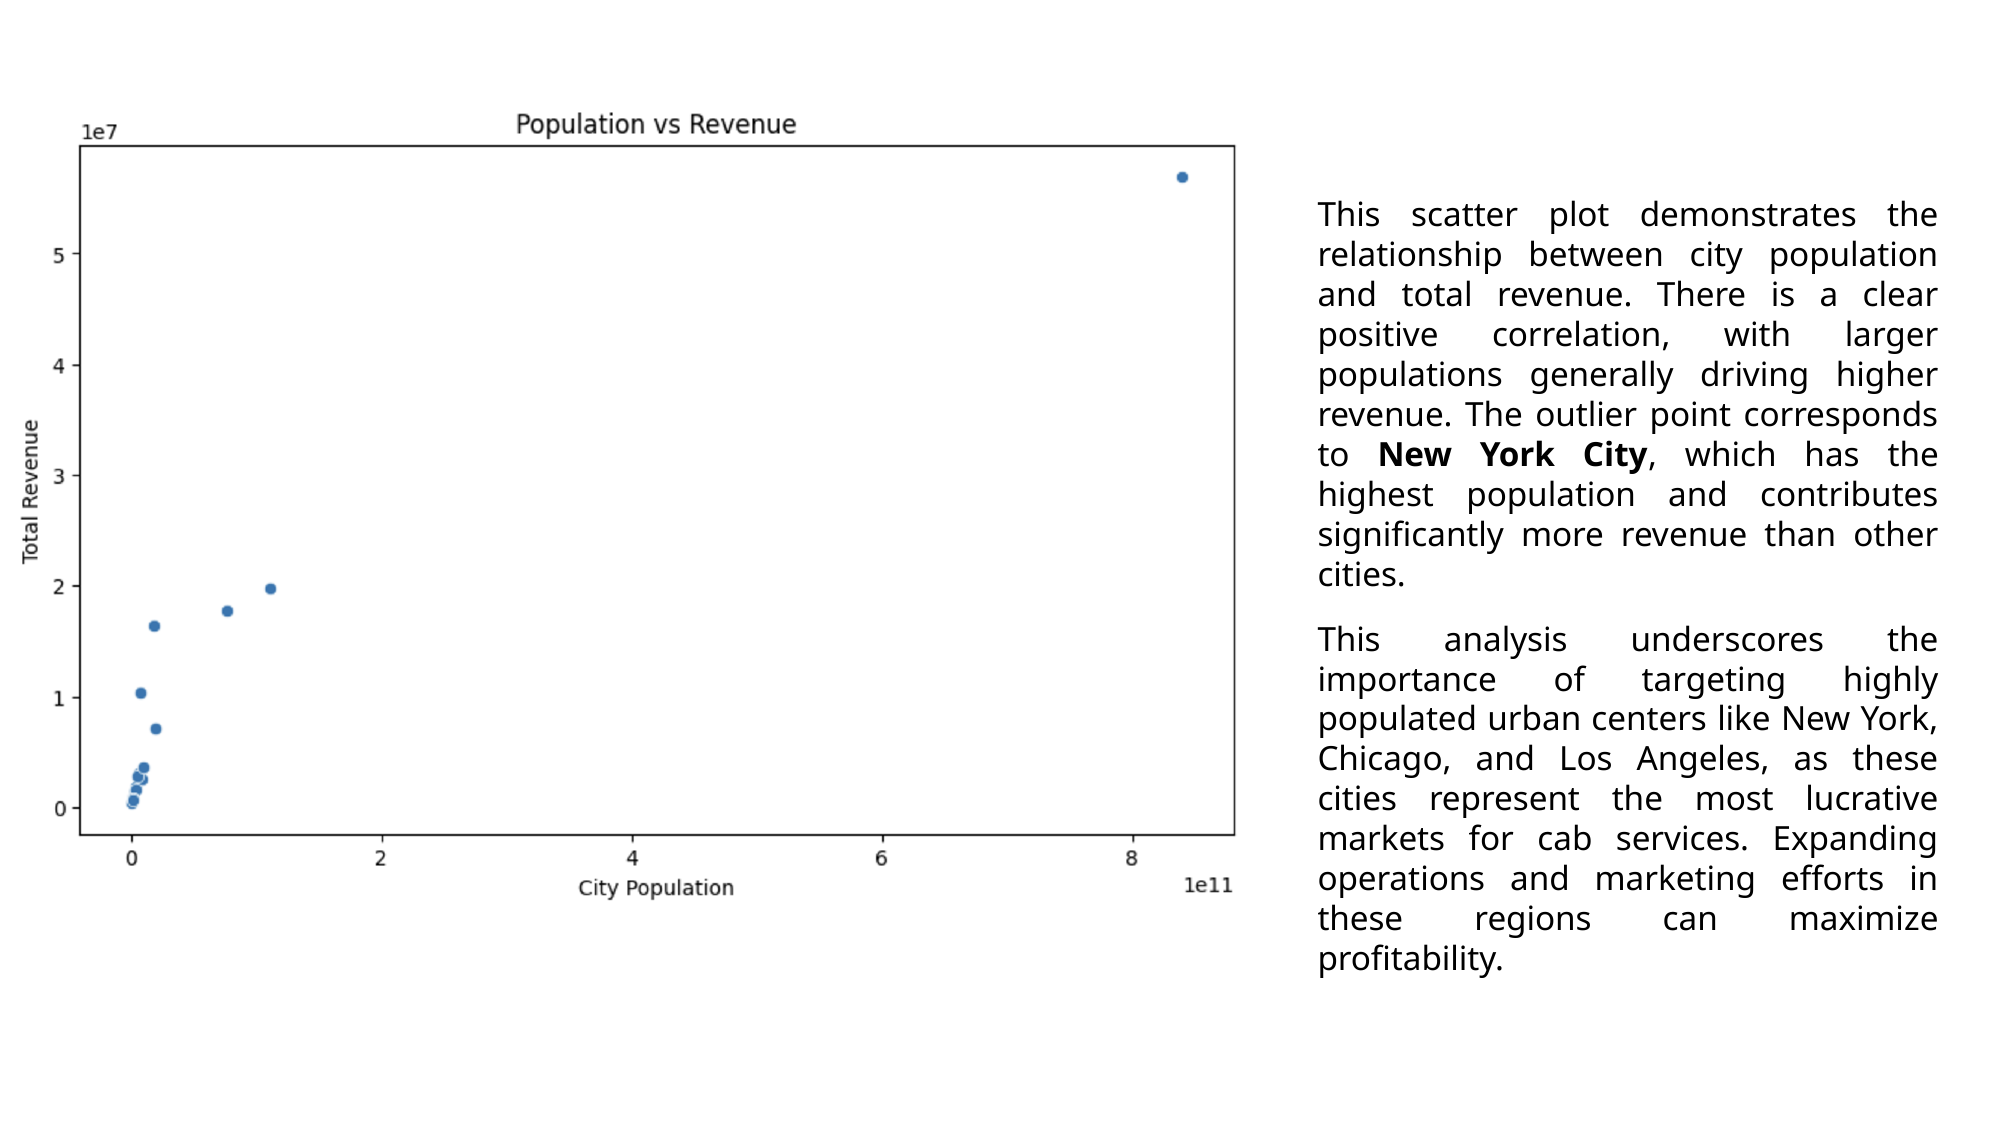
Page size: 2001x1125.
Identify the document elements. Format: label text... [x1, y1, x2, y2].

picture [0, 95, 1299, 924]
text_box This scatter plot demonstrates the relationship between city population and total revenue. There is a clear positive correlation, with larger populations generally driving higher revenue. The outlier point corresponds to New York City, which has the highest population and contributes significantly more revenue than other cities. This analysis underscores the importance of targeting highly populated urban centers like New York, Chicago, and Los Angeles, as these cities represent the most lucrative markets for cab services. Expanding operations and marketing efforts in these regions can maximize profitability. [1309, 186, 1947, 985]
